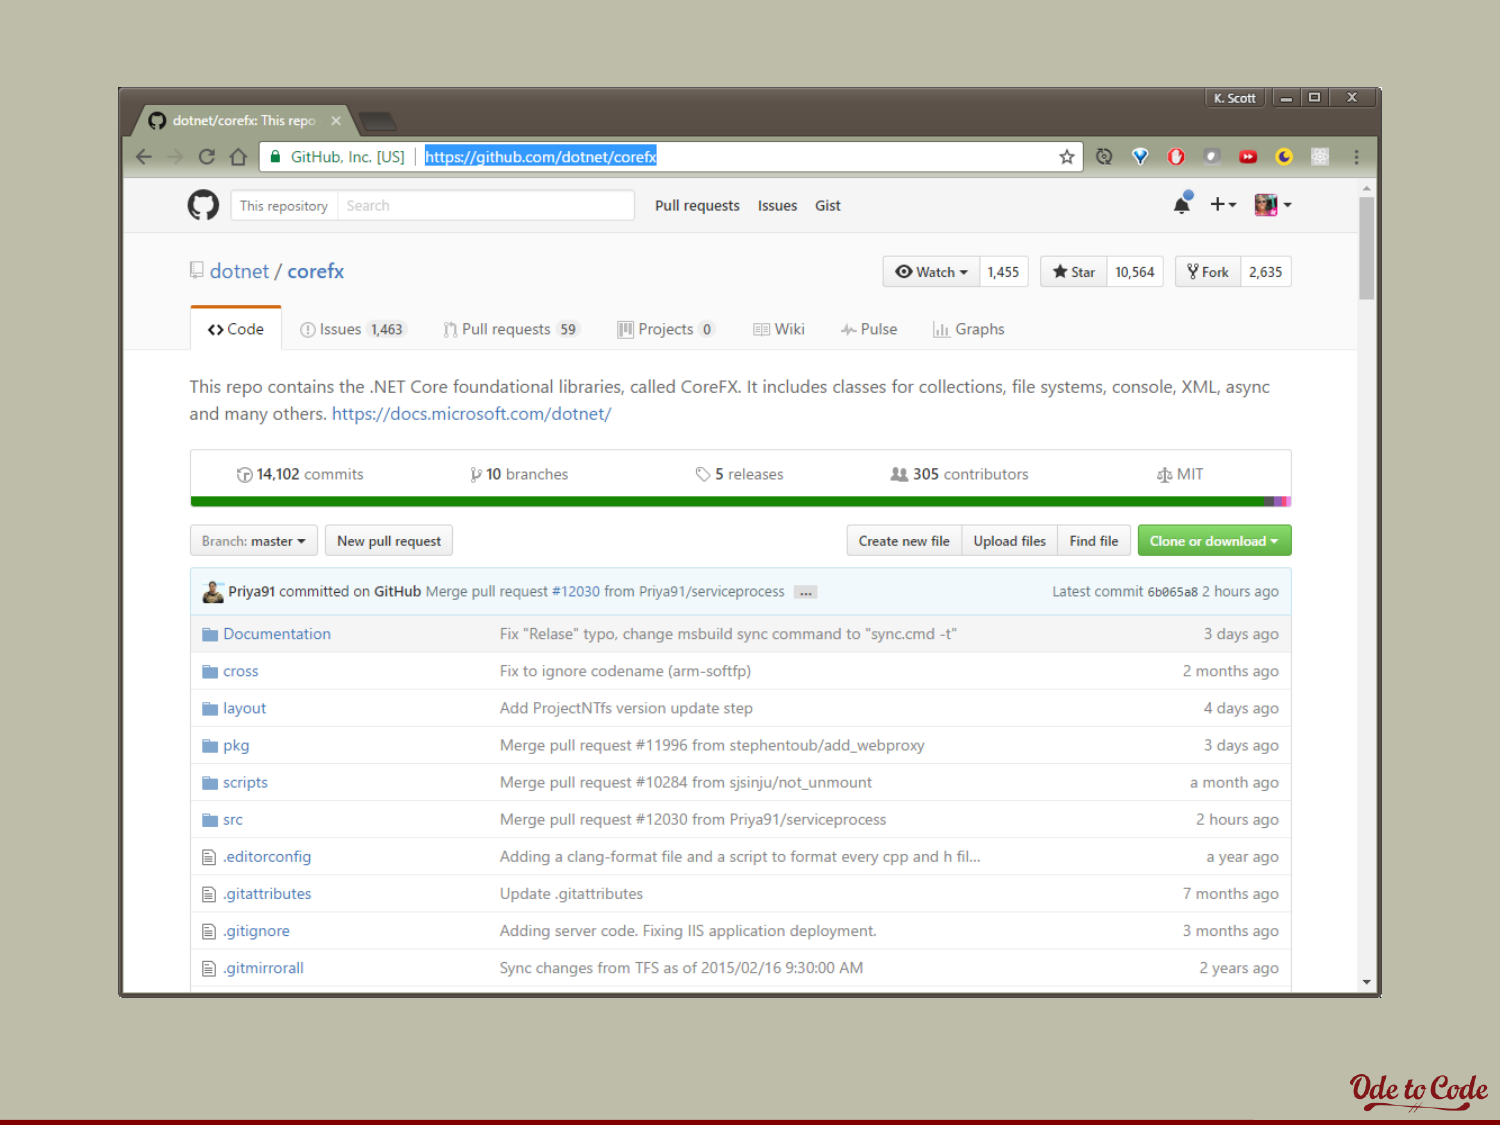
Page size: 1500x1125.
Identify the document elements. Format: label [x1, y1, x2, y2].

picture [118, 87, 1382, 998]
picture [1350, 1074, 1488, 1113]
